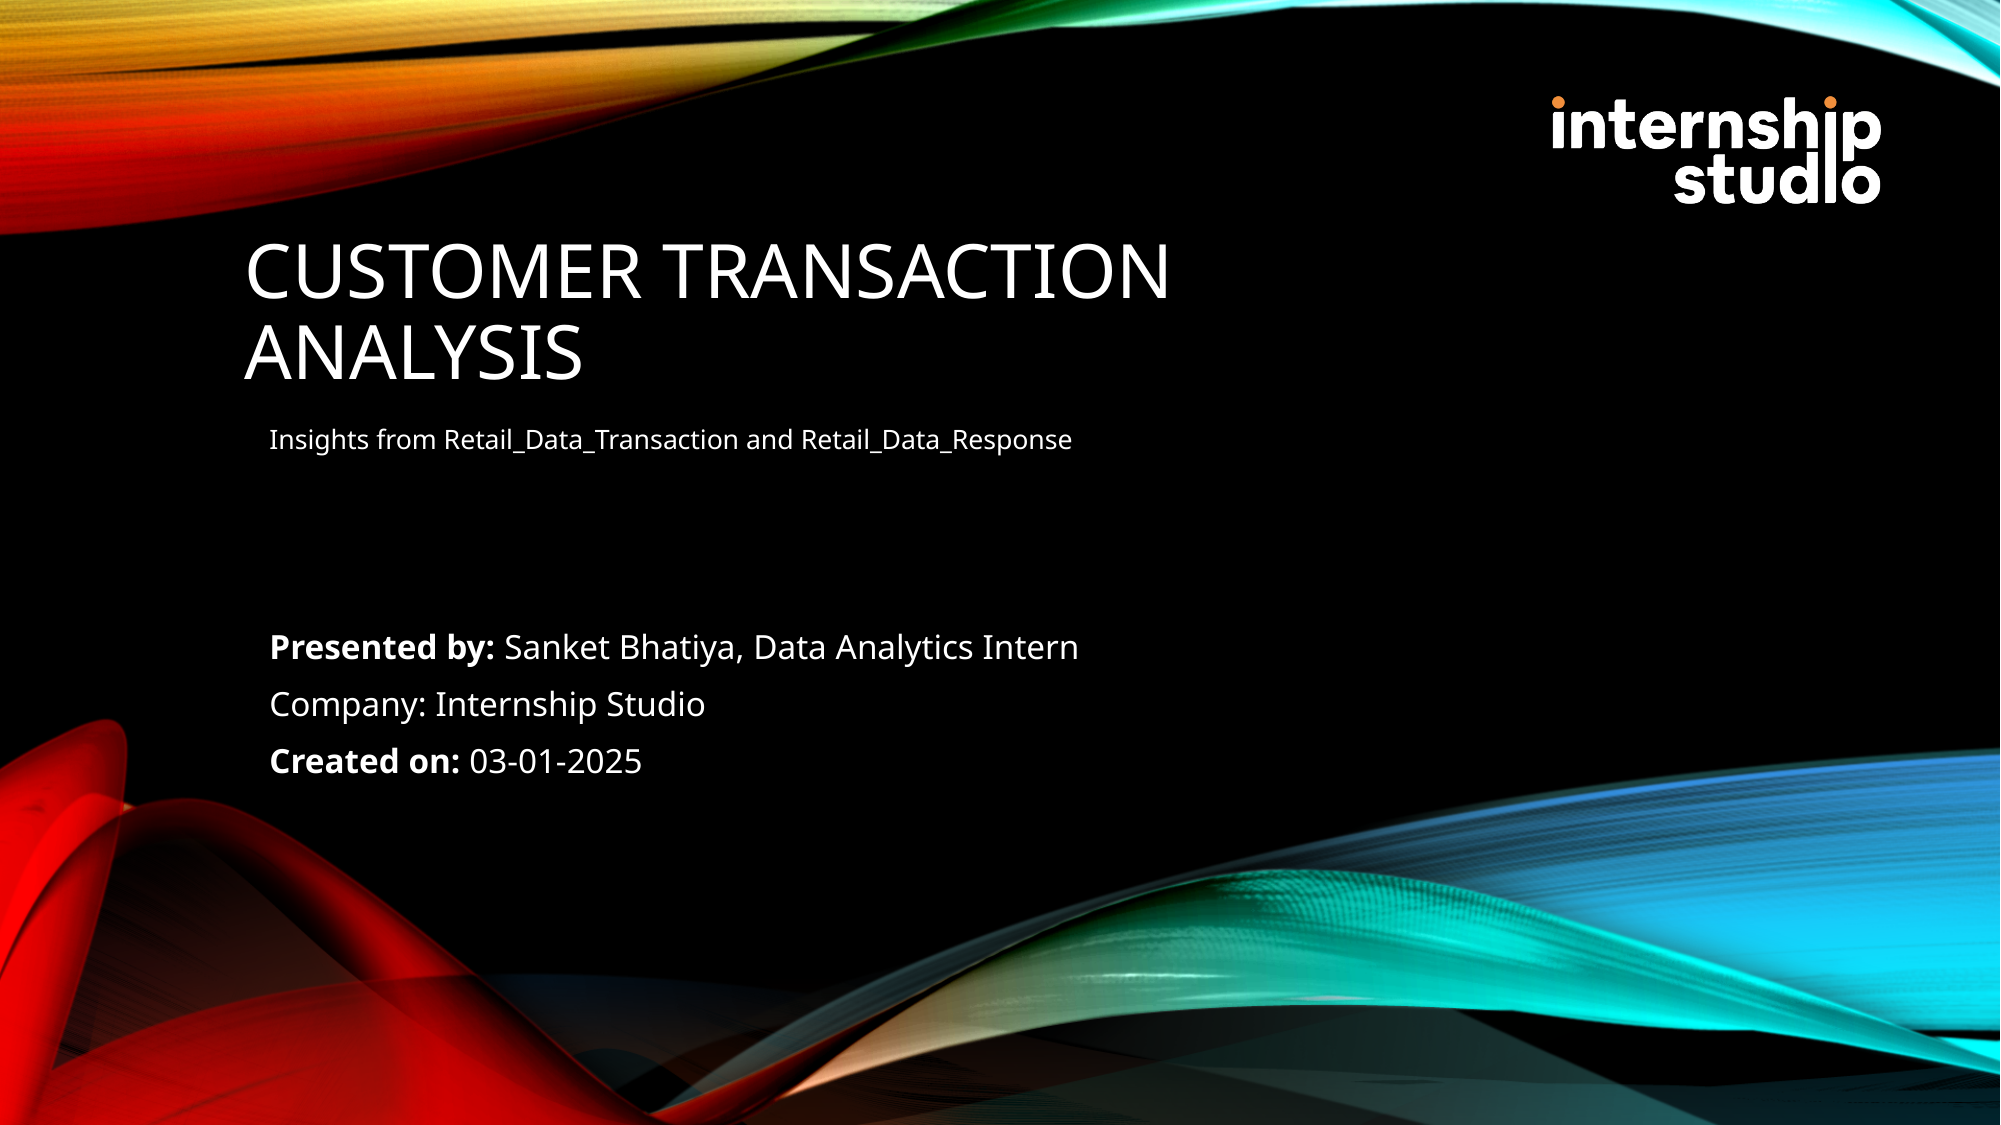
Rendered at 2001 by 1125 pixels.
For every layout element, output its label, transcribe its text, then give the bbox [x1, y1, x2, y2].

subtitle Presented by: Sanket Bhatiya, Data Analytics Intern Company: Internship Studio Created on: 03-01-2025 [254, 623, 1252, 862]
picture [0, 0, 2000, 237]
title CUSTOMER TRANSACTION ANALYSIS [229, 295, 1526, 404]
text_box Insights from Retail_Data_Transaction and Retail_Data_Response [254, 419, 1229, 481]
picture [0, 717, 2000, 1125]
